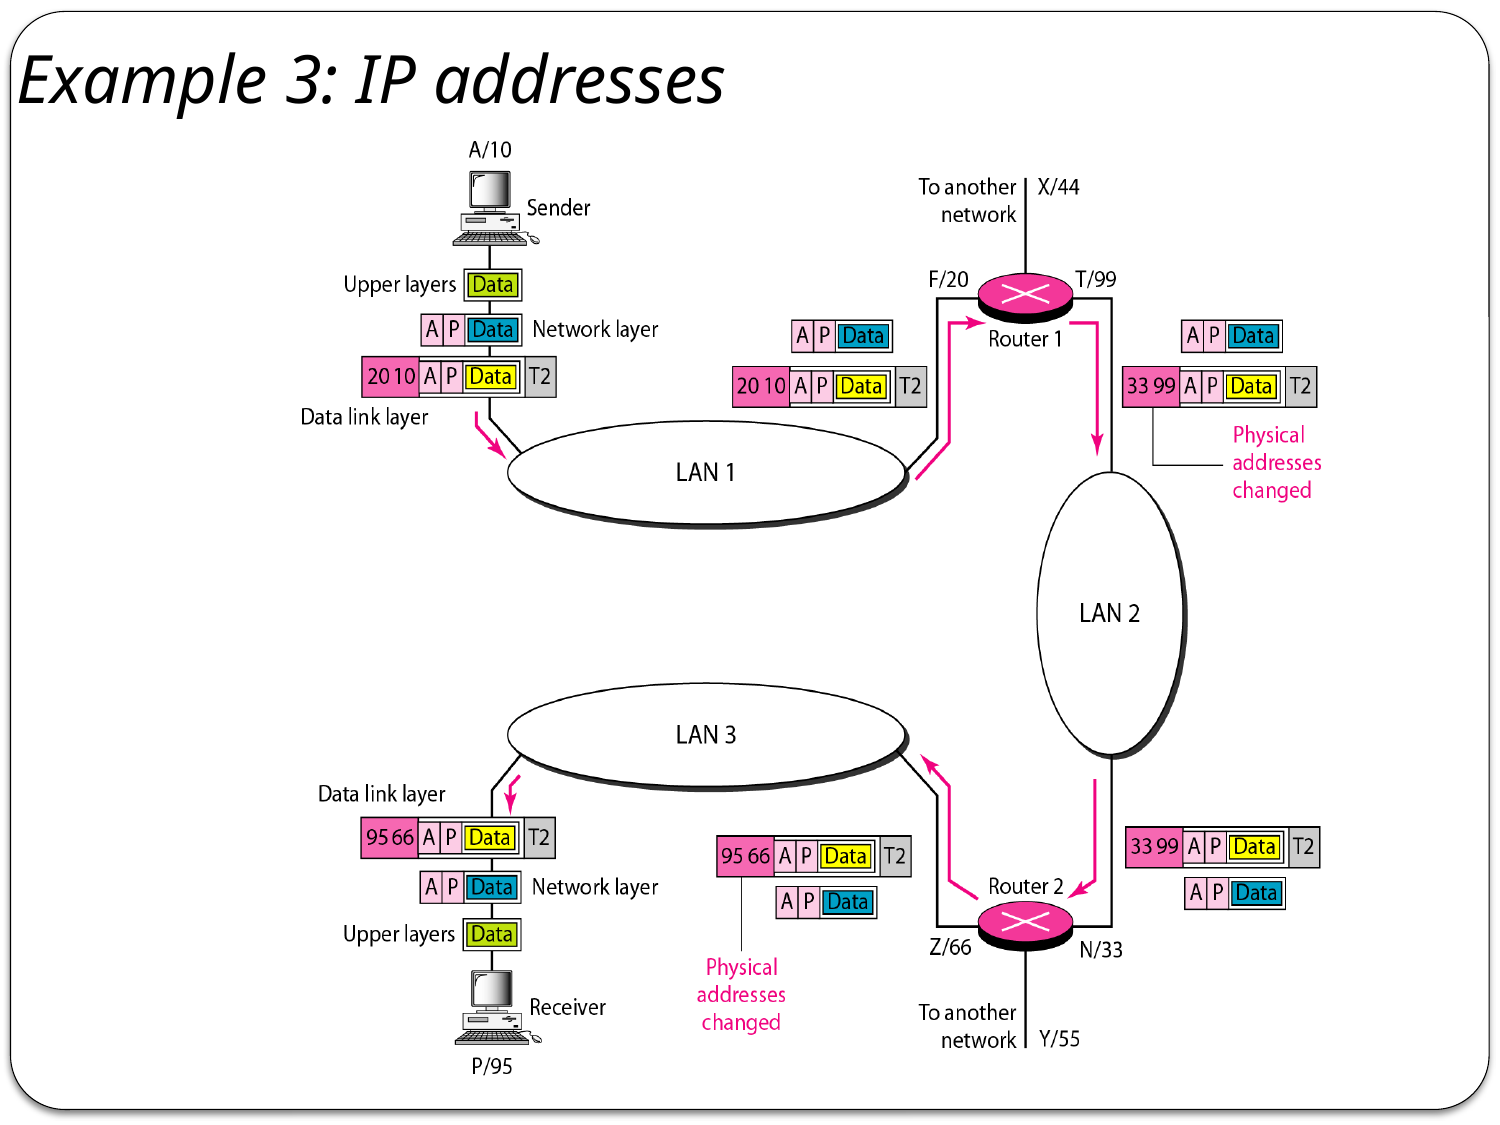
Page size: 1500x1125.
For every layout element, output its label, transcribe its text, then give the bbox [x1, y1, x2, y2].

picture [299, 137, 1322, 1081]
text_box Example 3: IP addresses [1, 28, 742, 124]
